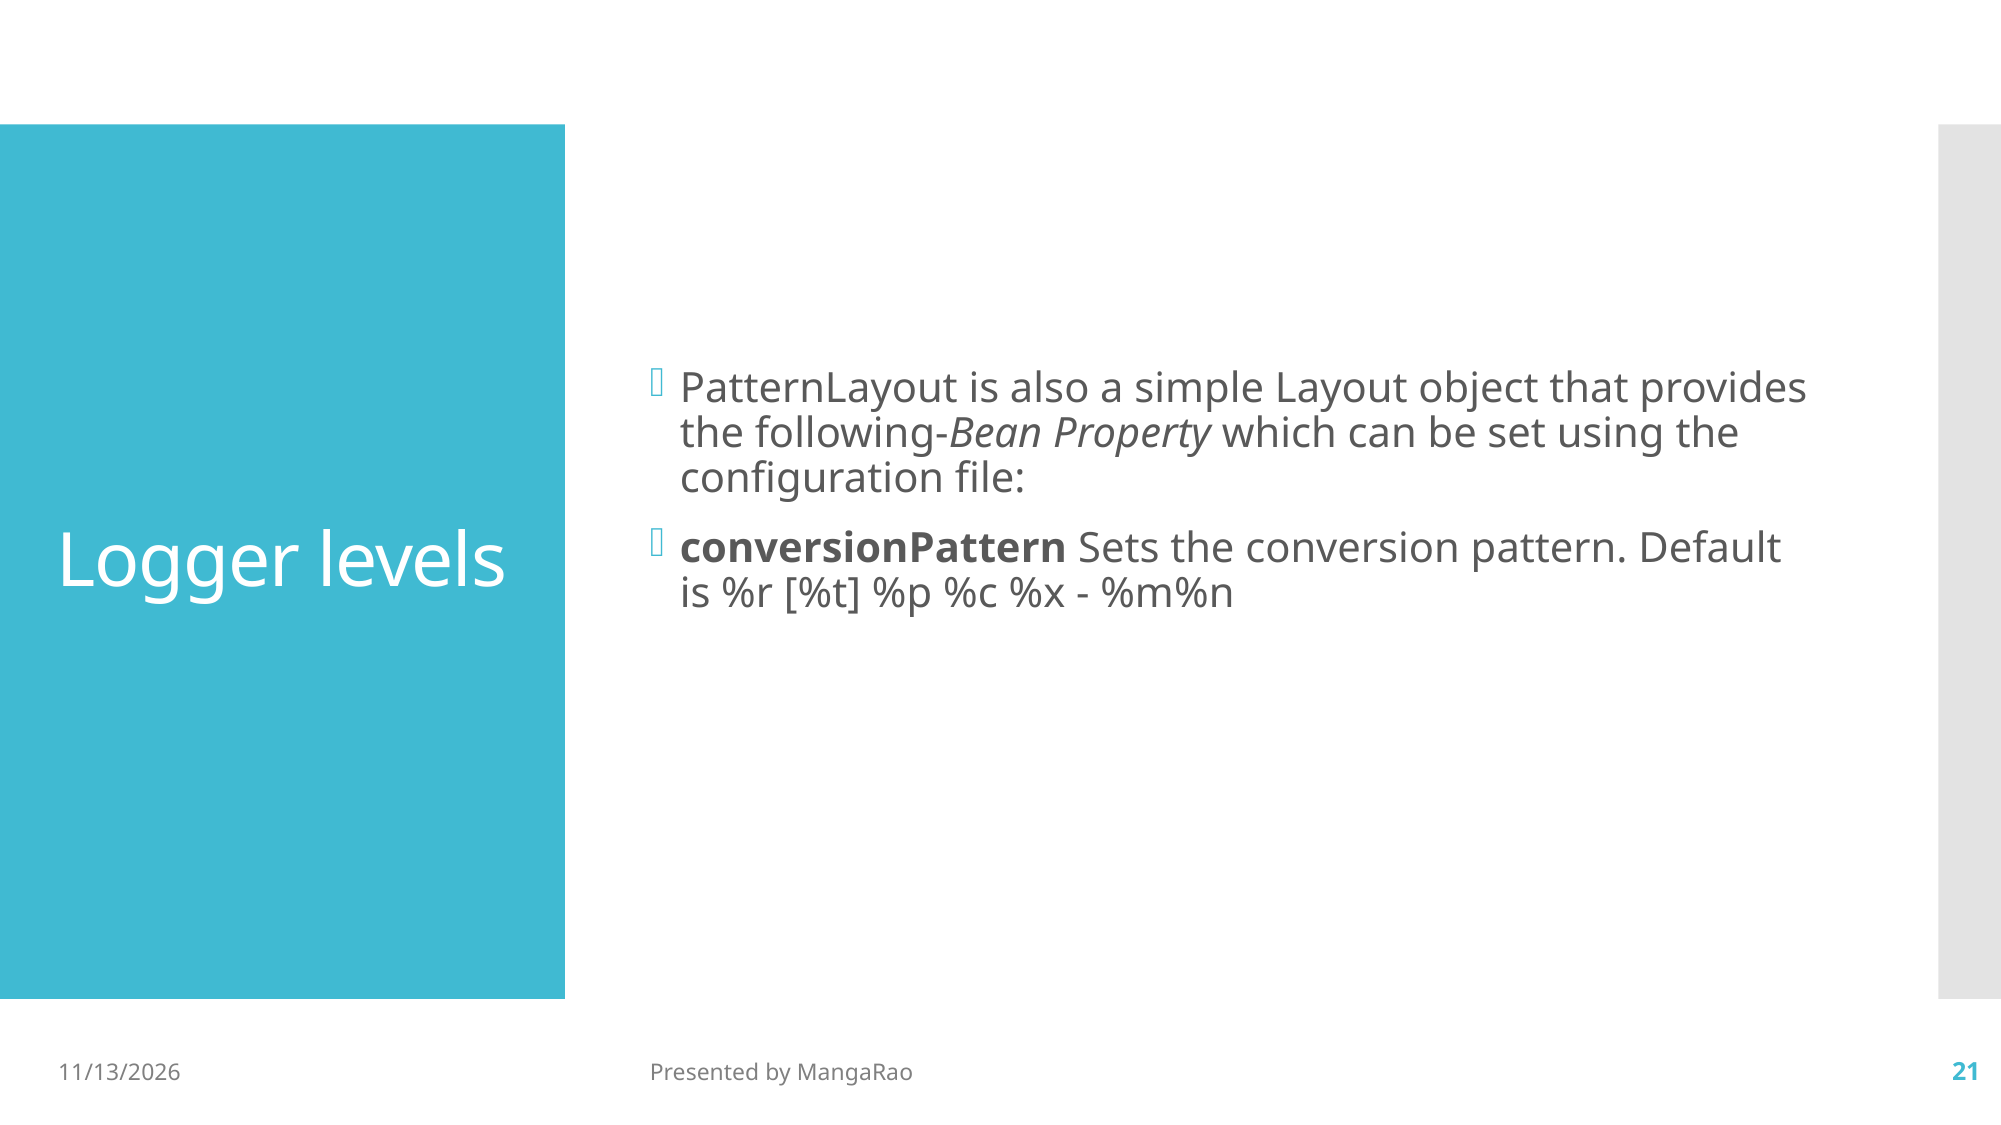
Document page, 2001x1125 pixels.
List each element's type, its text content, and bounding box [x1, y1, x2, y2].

title Logger levels [41, 184, 525, 940]
slide_number 21 [1744, 1042, 1996, 1103]
list PatternLayout is also a simple Layout object that provides the following-Bean Property which can be set using the configuration file: conversionPattern Sets the conversion pattern. Default is %r [%t] %p %c %x - %m%n [634, 141, 1835, 982]
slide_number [43, 1042, 493, 1103]
footer Presented by MangaRao [634, 1042, 1605, 1103]
